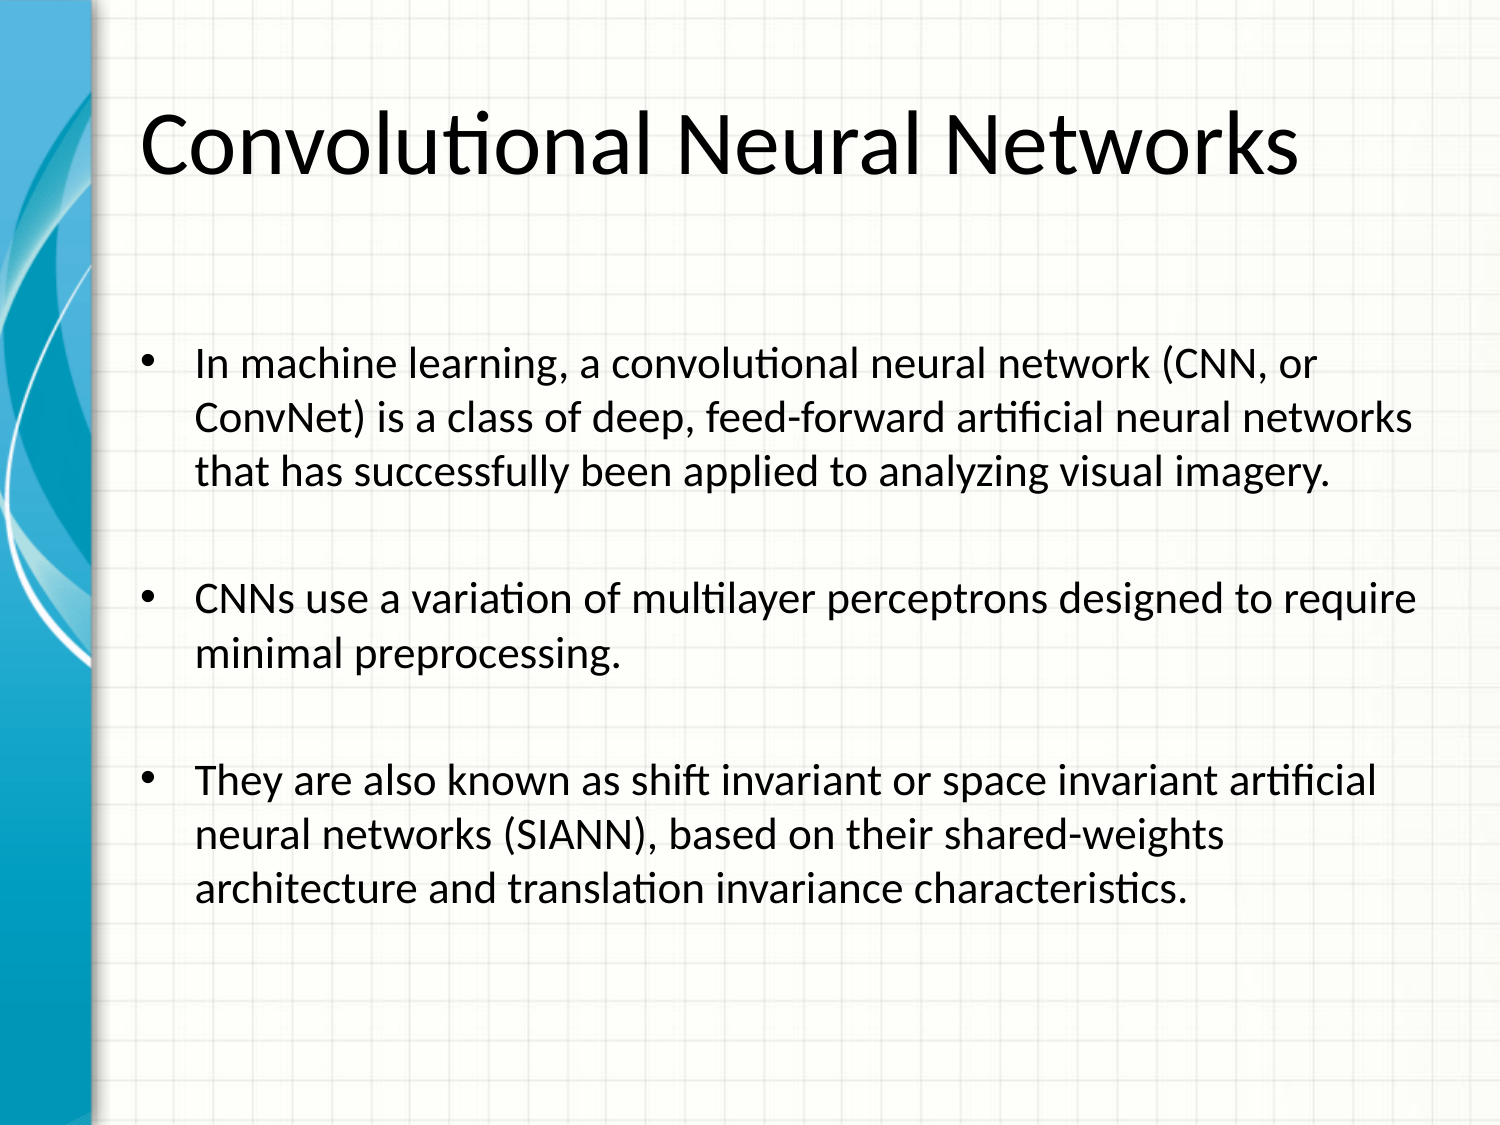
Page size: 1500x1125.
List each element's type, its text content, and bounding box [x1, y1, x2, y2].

picture [0, 0, 1500, 1125]
title Convolutional Neural Networks [125, 44, 1450, 232]
list In machine learning, a convolutional neural network (CNN, or ConvNet) is a class of deep, feed-forward artificial neural networks that has successfully been applied to analyzing visual imagery. CNNs use a variation of multilayer perceptrons designed to require minimal preprocessing. They are also known as shift invariant or space invariant artificial neural networks (SIANN), based on their shared-weights architecture and translation invariance characteristics. [125, 261, 1450, 967]
